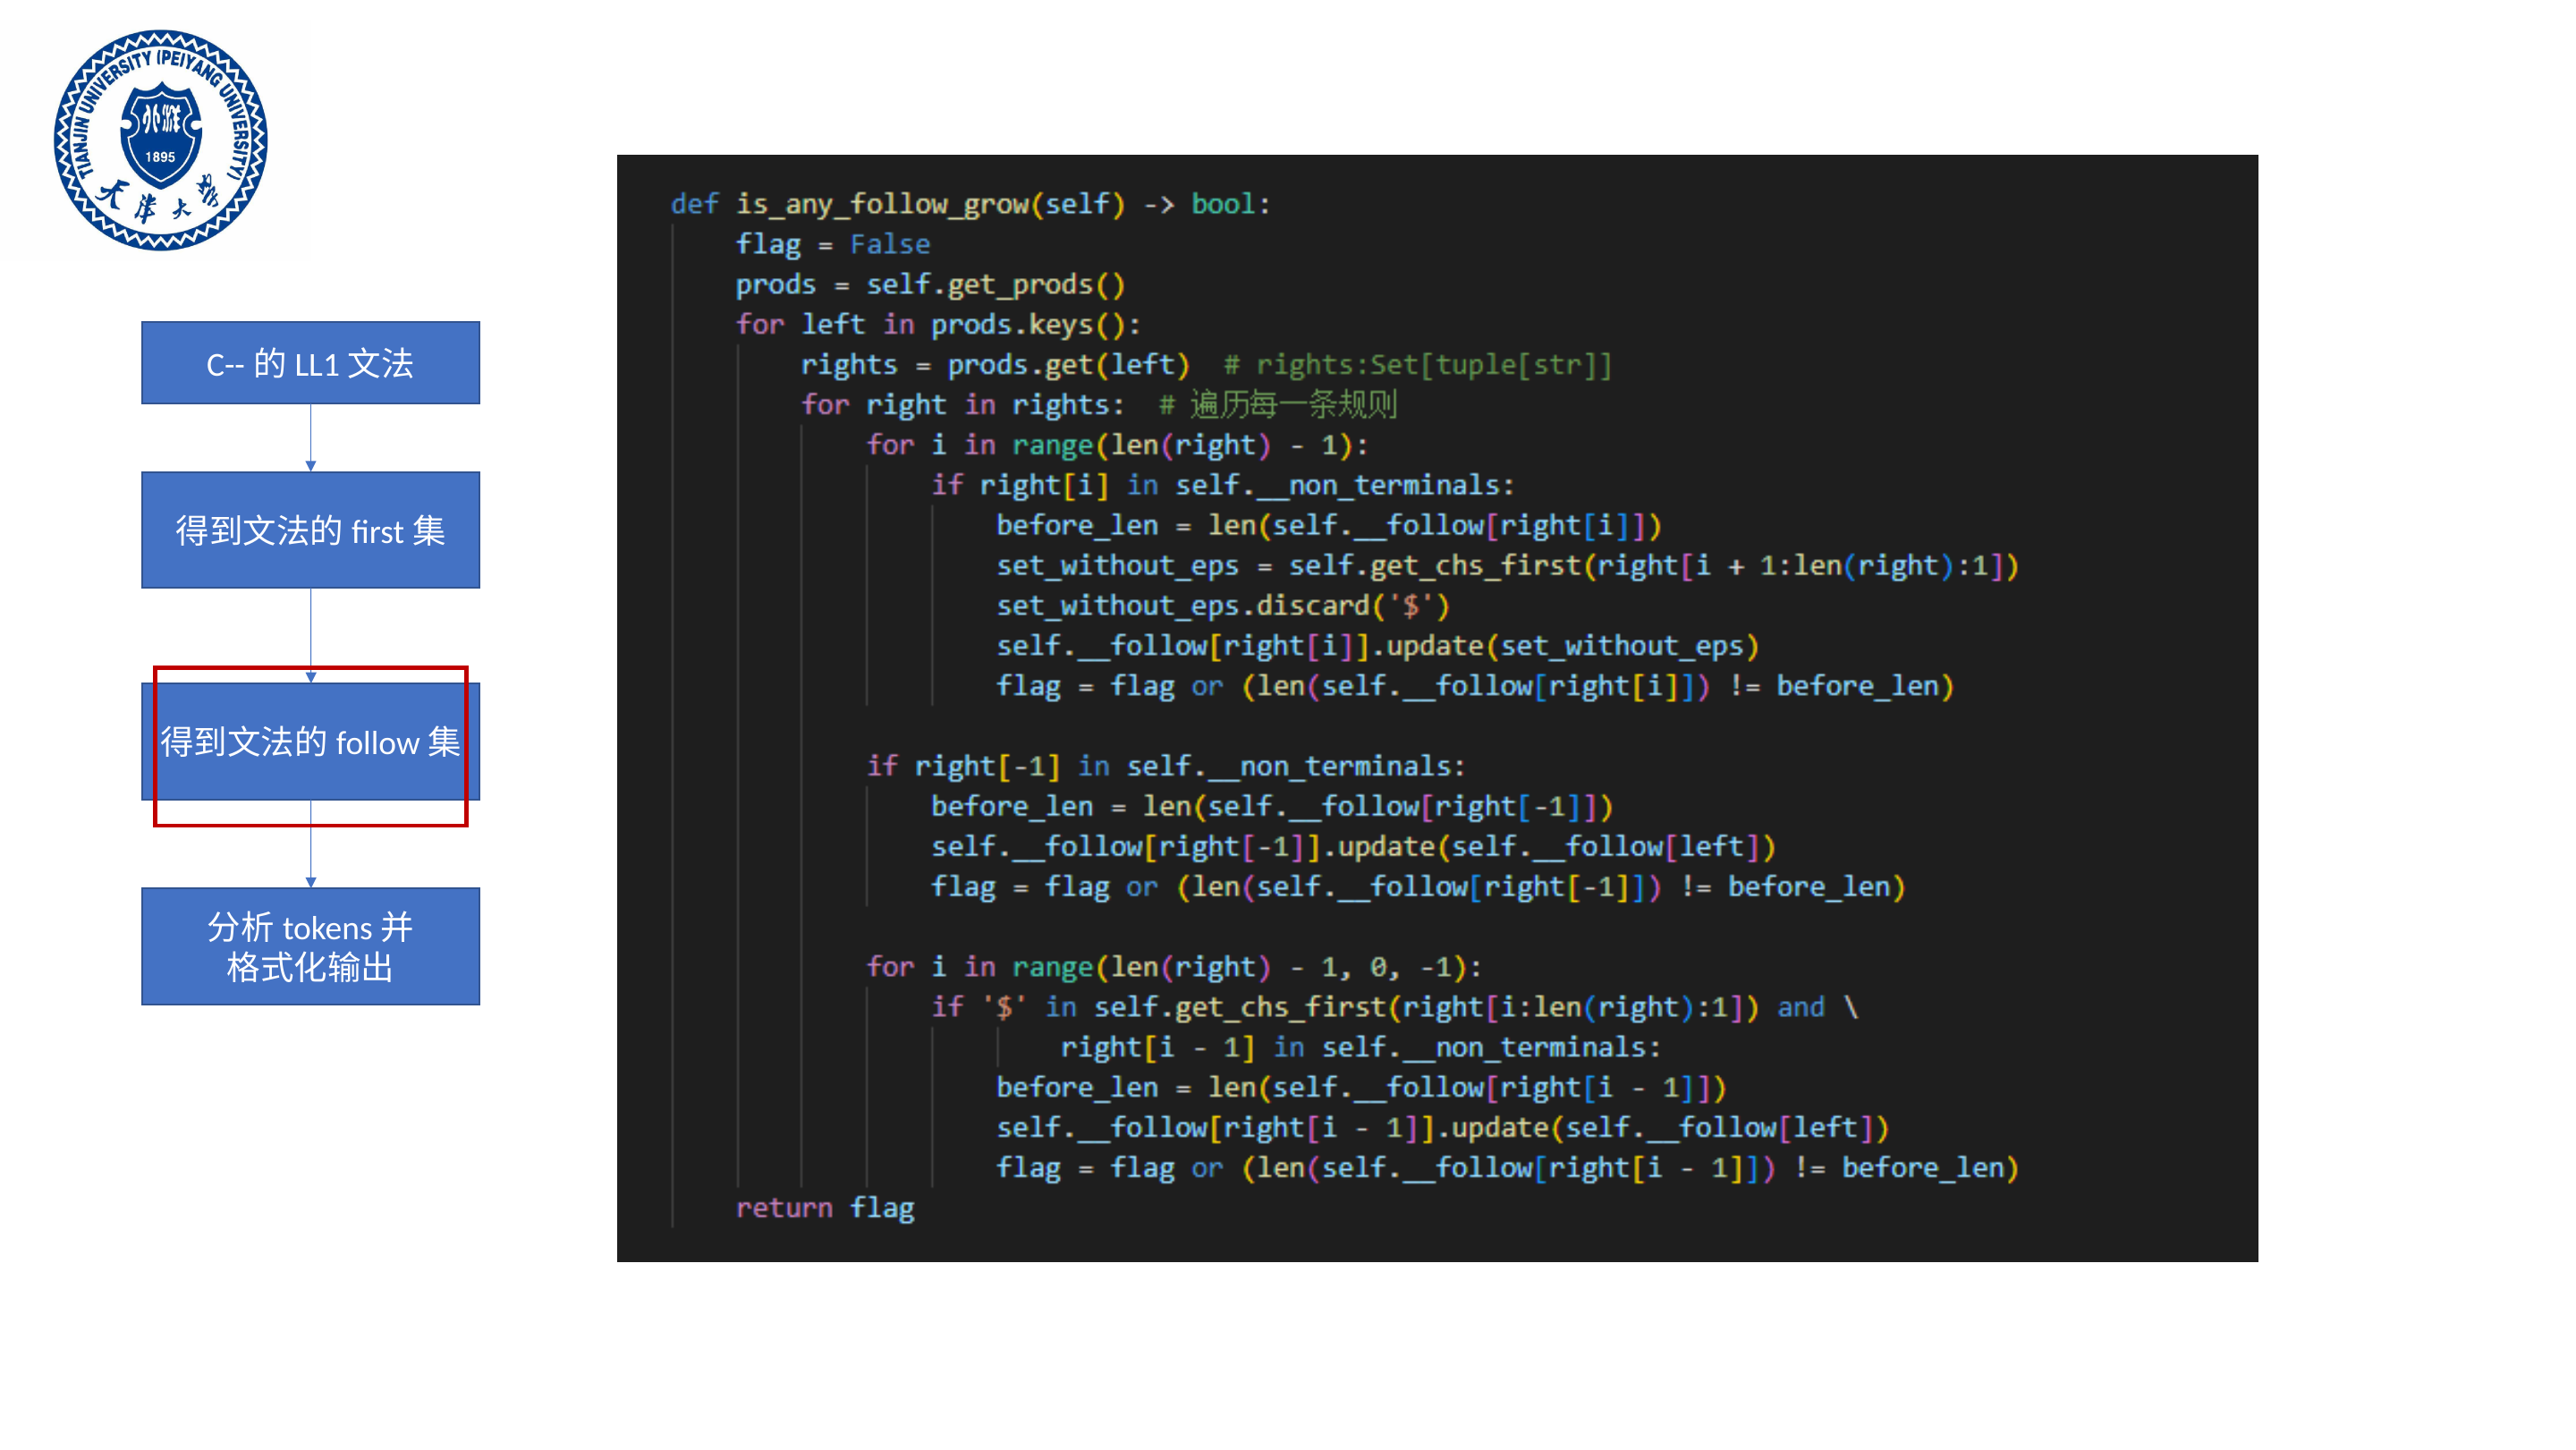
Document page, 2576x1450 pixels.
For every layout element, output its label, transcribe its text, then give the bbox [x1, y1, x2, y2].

picture [0, 20, 311, 261]
text_box C--的LL1文法 [141, 321, 480, 404]
text_box 得到文法的first集 [141, 471, 480, 589]
text_box 分析tokens并 格式化输出 [141, 887, 480, 1005]
text_box 得到文法的follow集 [141, 683, 154, 801]
text_box [154, 667, 468, 827]
picture [617, 155, 2258, 1262]
text_box 得到文法的follow集 [468, 683, 480, 801]
